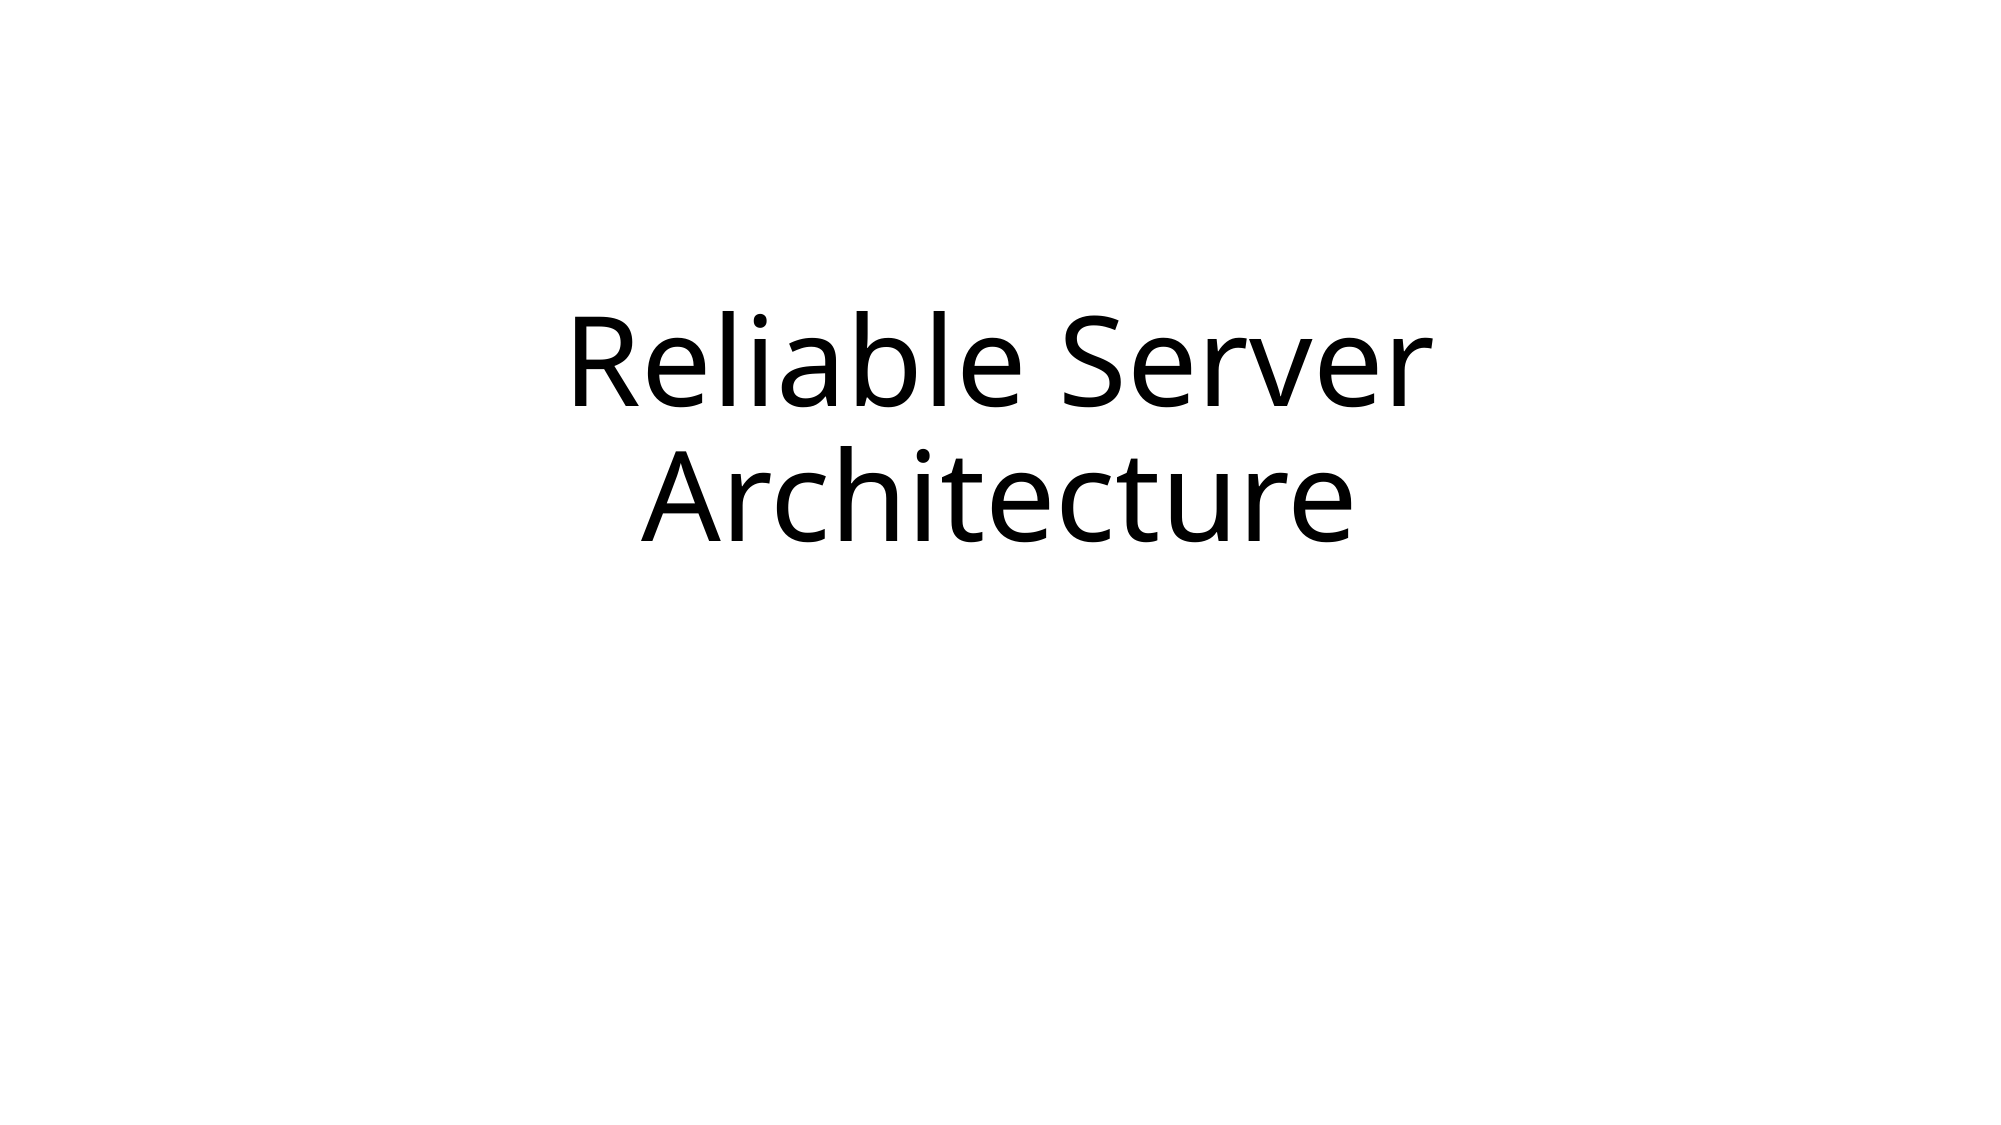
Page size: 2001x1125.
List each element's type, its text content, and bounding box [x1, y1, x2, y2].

title Reliable Server Architecture [249, 184, 1750, 576]
